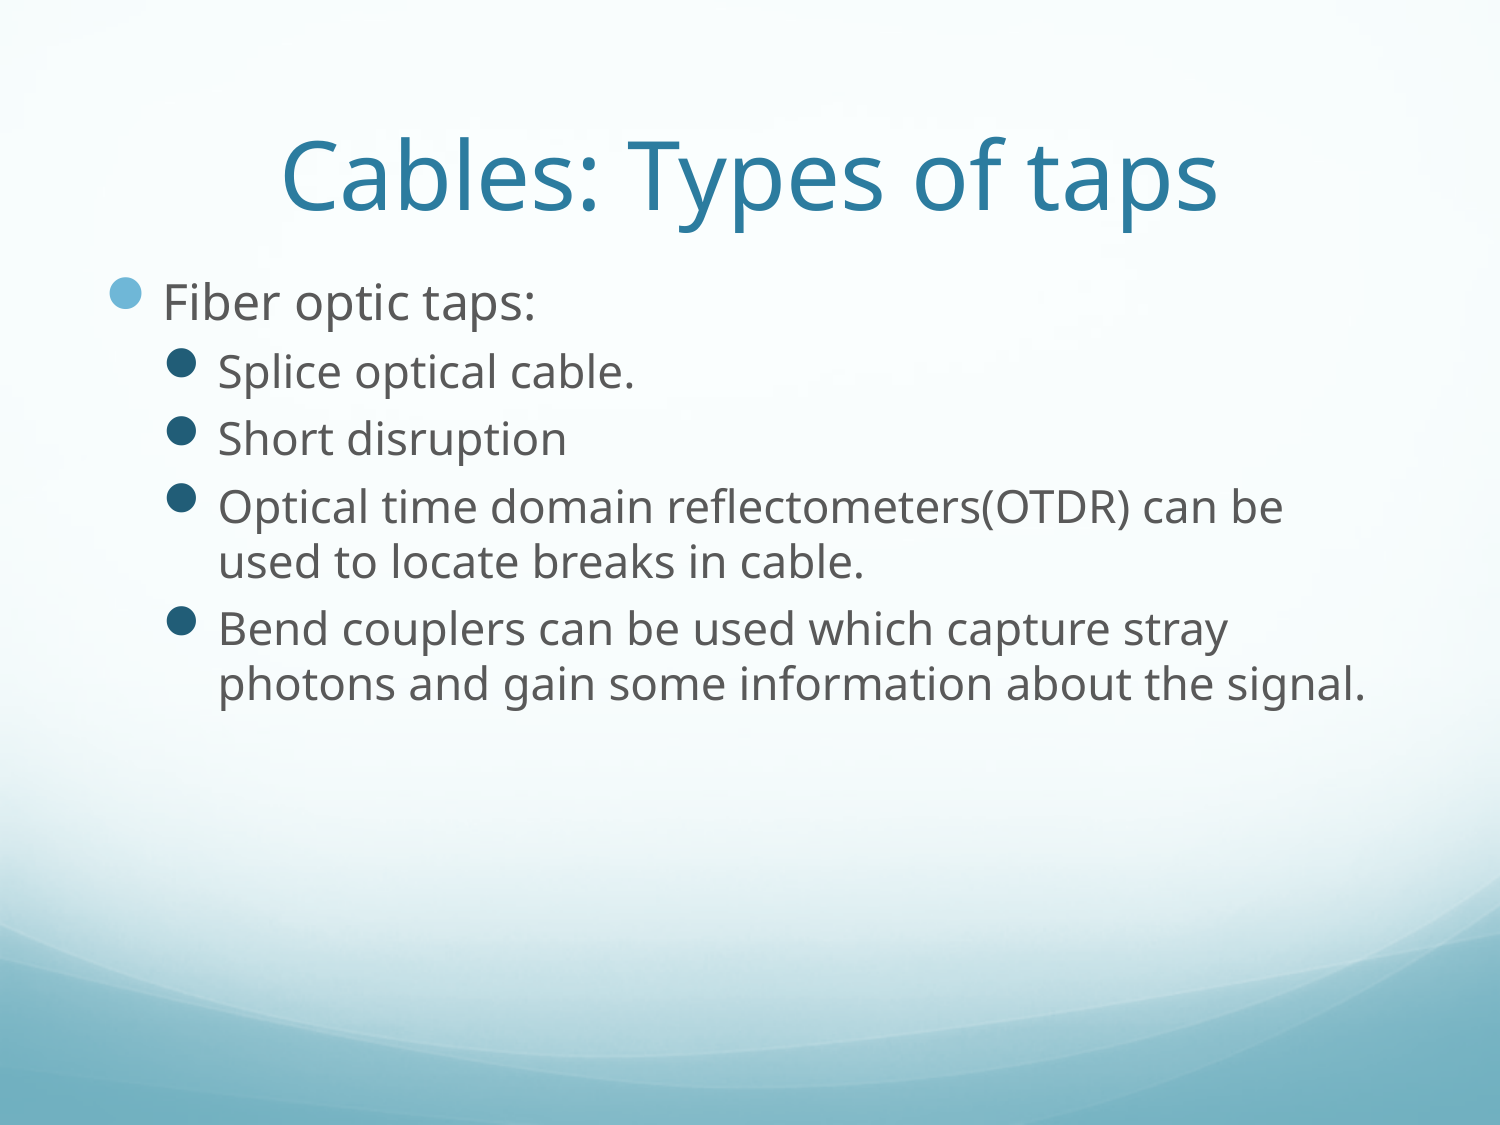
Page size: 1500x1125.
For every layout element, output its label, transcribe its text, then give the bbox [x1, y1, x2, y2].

list Fiber optic taps: Splice optical cable. Short disruption Optical time domain reflectometers(OTDR) can be used to locate breaks in cable. Bend couplers can be used which capture stray photons and gain some information about the signal. [90, 262, 1410, 975]
title Cables: Types of taps [90, 17, 1410, 237]
